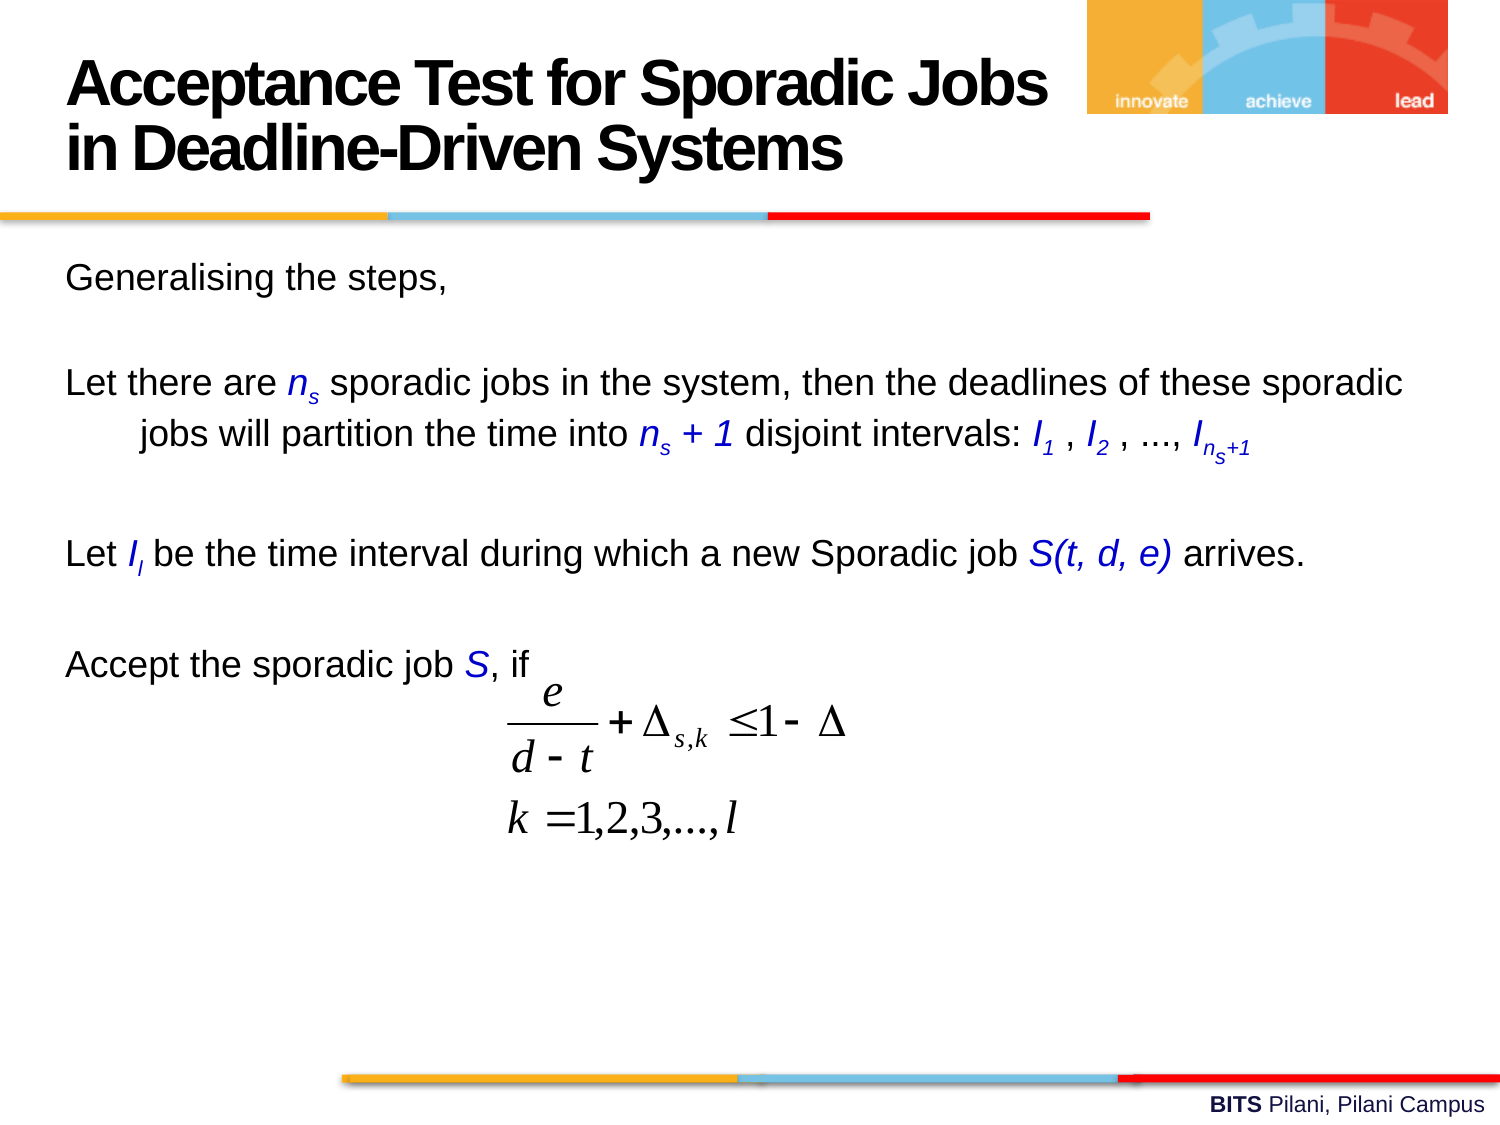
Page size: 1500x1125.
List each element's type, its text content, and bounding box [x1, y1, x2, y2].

picture [1087, 0, 1448, 114]
list Generalising the steps, Let there are ns sporadic jobs in the system, then the deadlines of these sporadic jobs will partition the time into ns + 1 disjoint intervals: I1 , I2 , ..., Ins+1 Let Il be the time interval during which a new Sporadic job S(t, d, e) arrives. Accept the sporadic job S, if [49, 244, 1451, 988]
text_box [499, 661, 855, 851]
list Acceptance Test for Sporadic Jobs in Deadline-Driven Systems [49, 24, 1088, 213]
